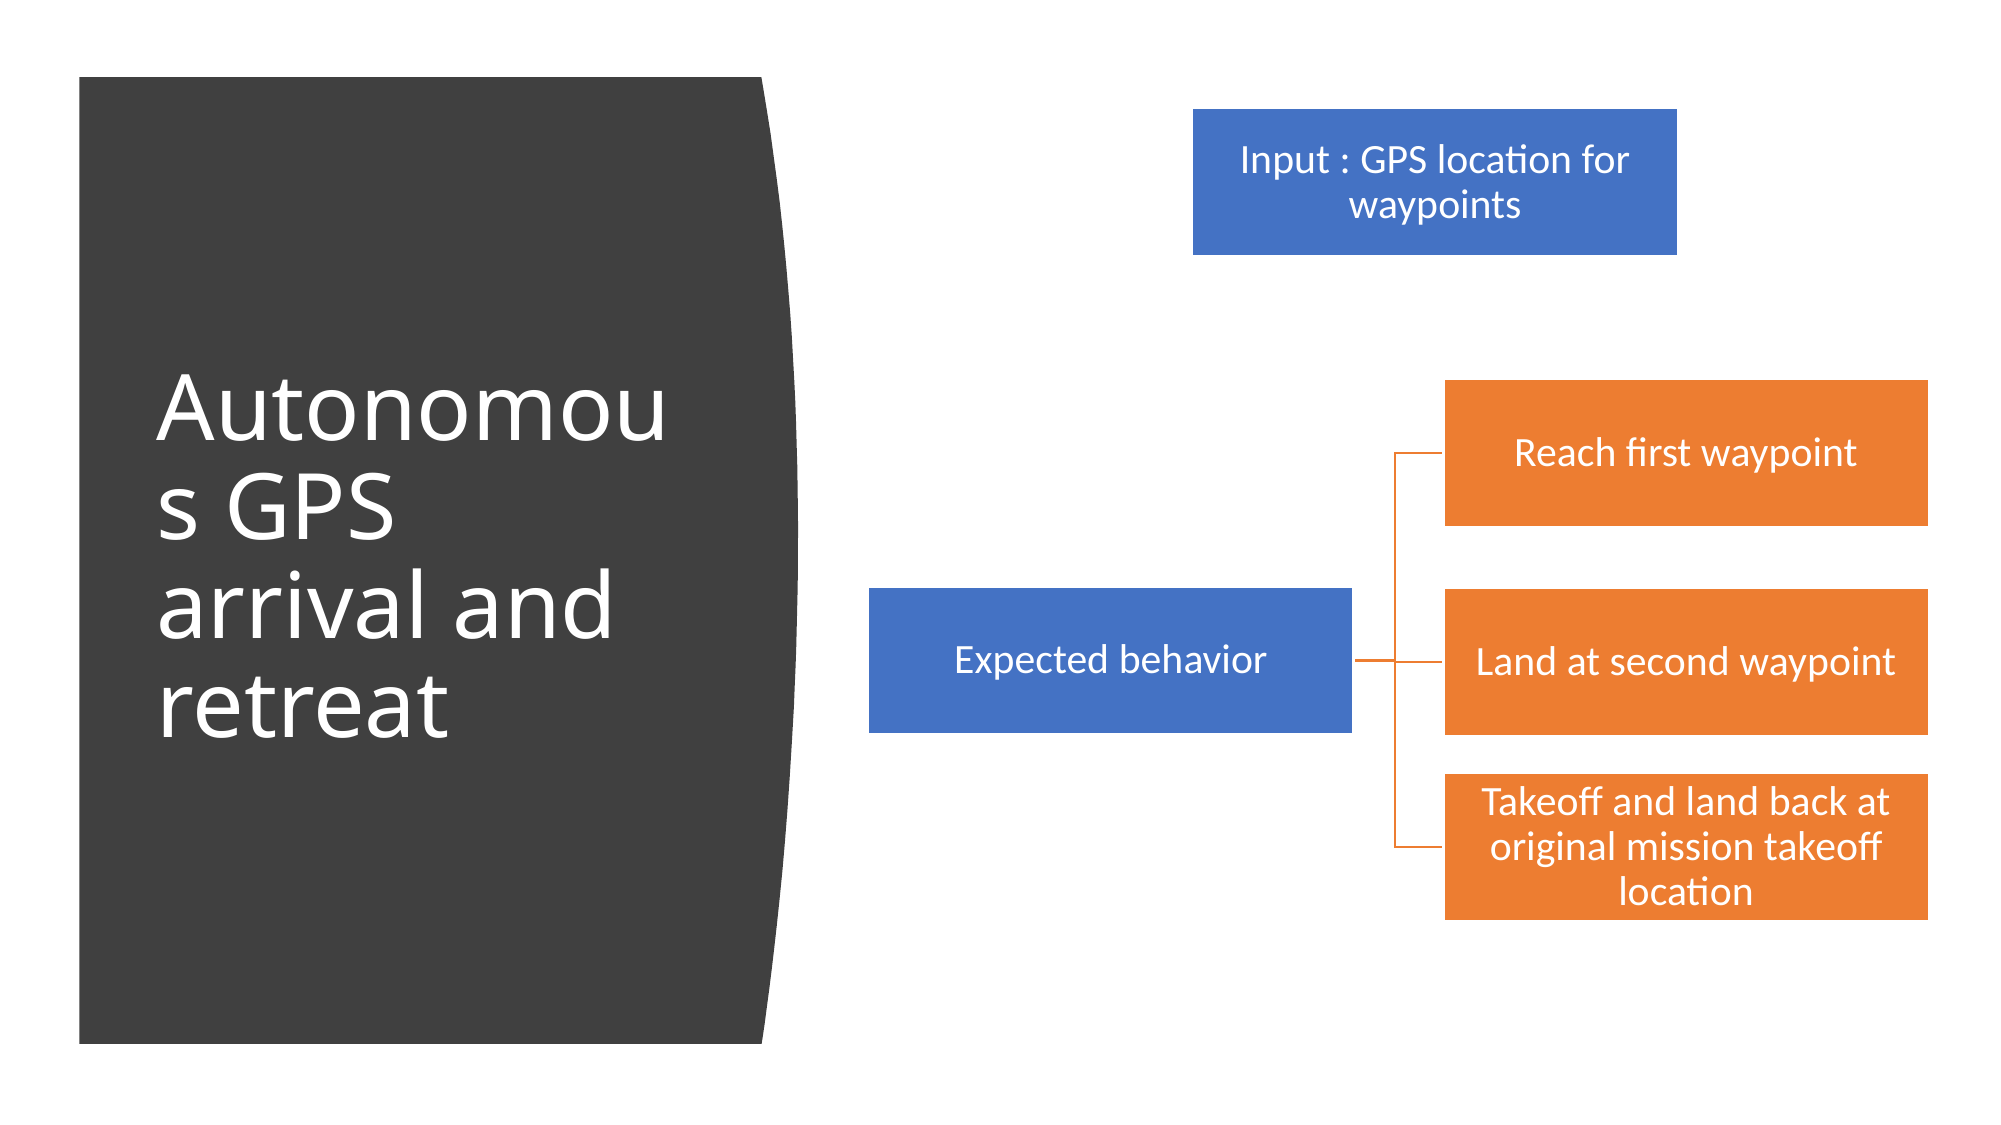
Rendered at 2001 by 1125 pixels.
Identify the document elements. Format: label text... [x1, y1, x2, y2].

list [860, 0, 1929, 922]
title Autonomous GPS arrival and retreat [141, 166, 702, 953]
text_box [78, 76, 800, 1045]
